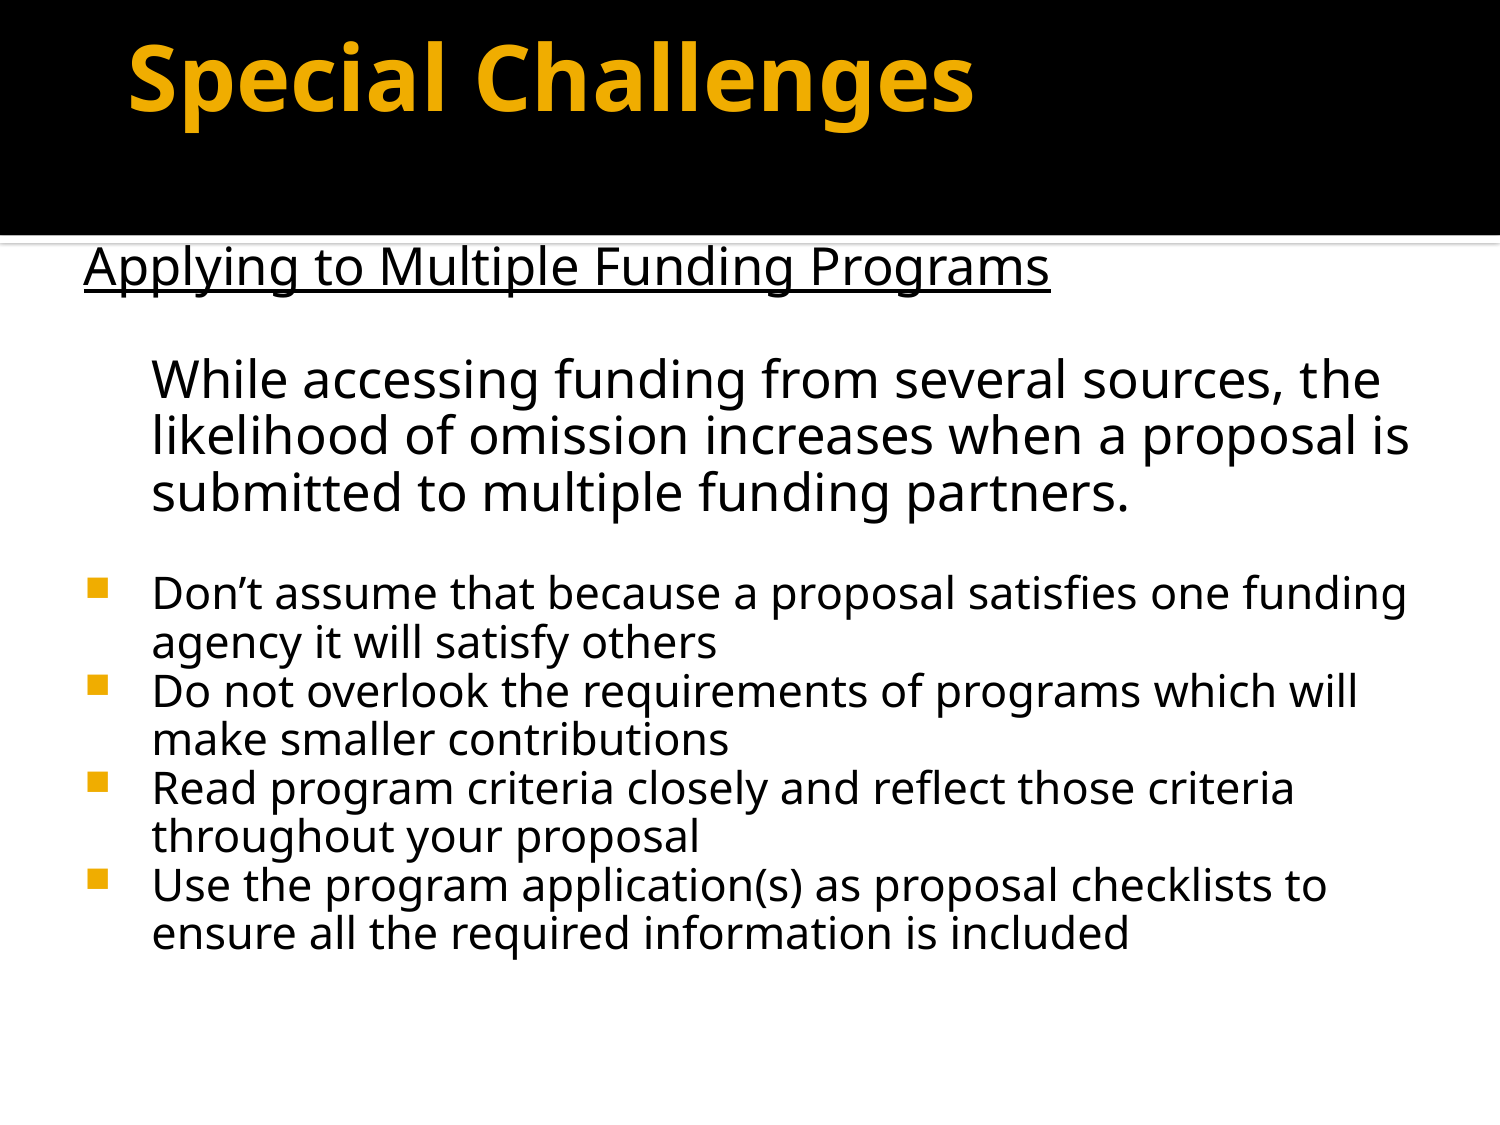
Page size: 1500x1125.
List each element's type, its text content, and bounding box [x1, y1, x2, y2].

title Special Challenges [112, 12, 1388, 138]
list Applying to Multiple Funding Programs While accessing funding from several sources, the likelihood of omission increases when a proposal is submitted to multiple funding partners. Don’t assume that because a proposal satisfies one funding agency it will satisfy others Do not overlook the requirements of programs which will make smaller contributions Read program criteria closely and reflect those criteria throughout your proposal Use the program application(s) as proposal checklists to ensure all the required information is included [75, 224, 1438, 1075]
